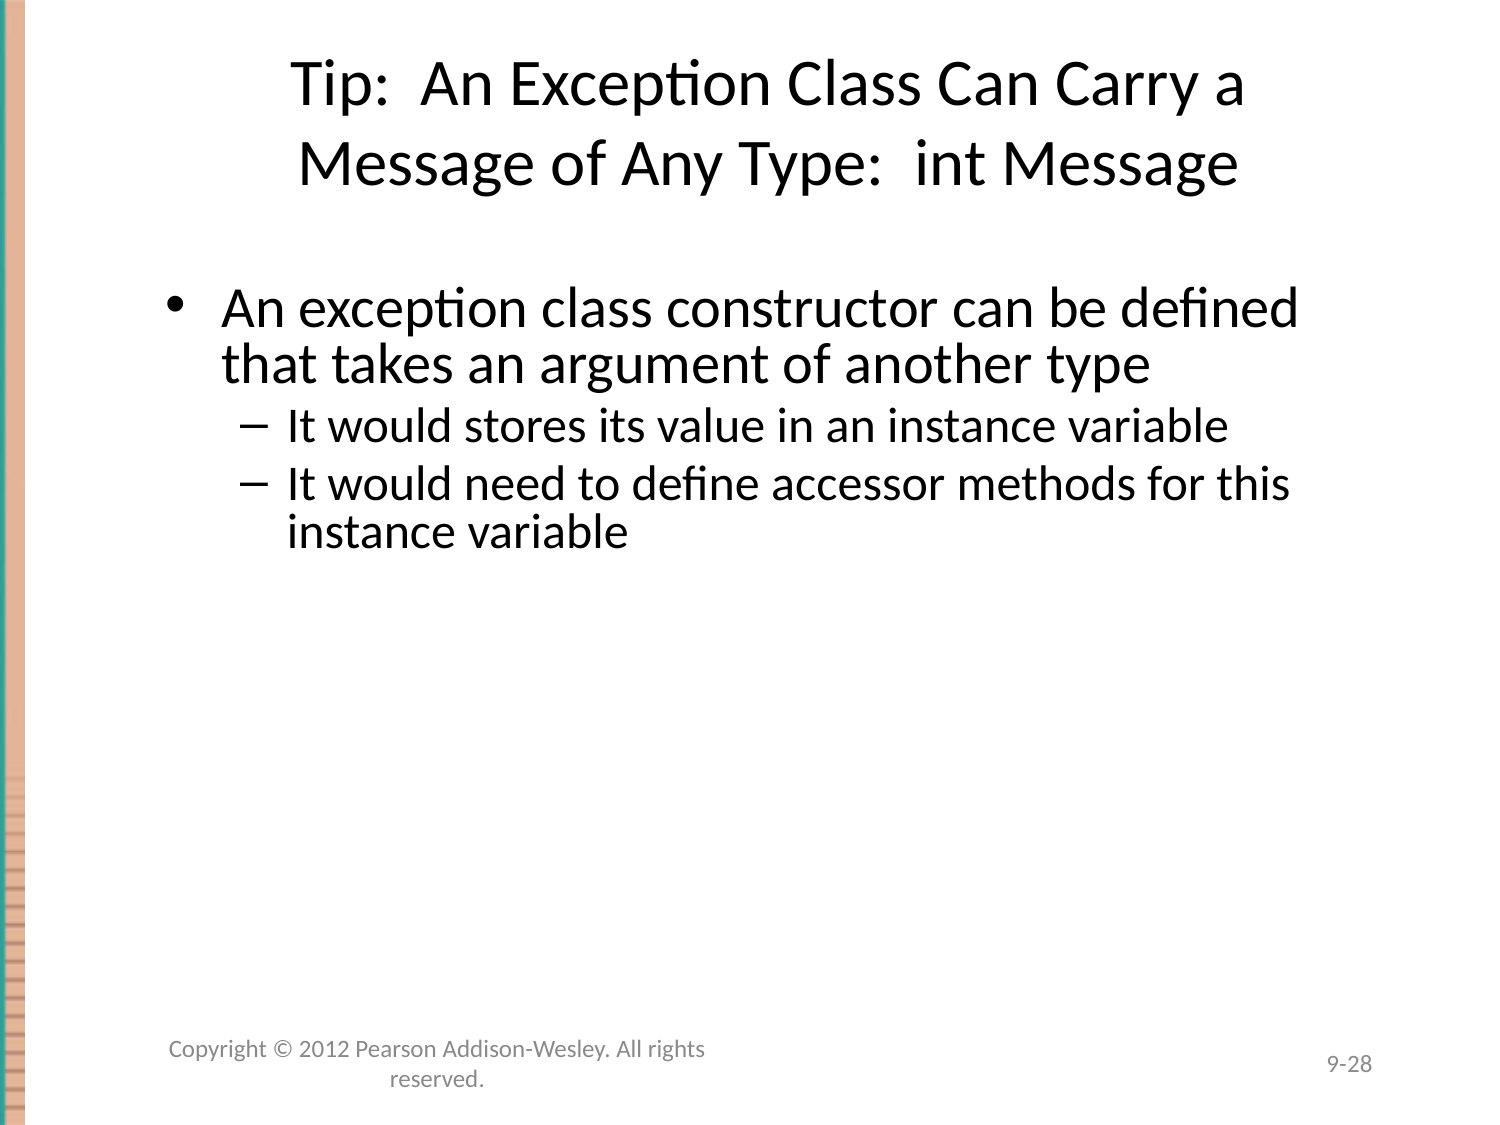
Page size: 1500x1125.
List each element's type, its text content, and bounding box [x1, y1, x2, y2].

footer Copyright © 2012 Pearson Addison-Wesley. All rights reserved. [150, 1025, 725, 1100]
title Tip: An Exception Class Can Carry a Message of Any Type: int Message [149, 24, 1388, 213]
slide_number 9-28 [1074, 1025, 1388, 1100]
list An exception class constructor can be defined that takes an argument of another type It would stores its value in an instance variable It would need to define accessor methods for this instance variable [149, 274, 1378, 944]
picture [0, 0, 25, 1125]
